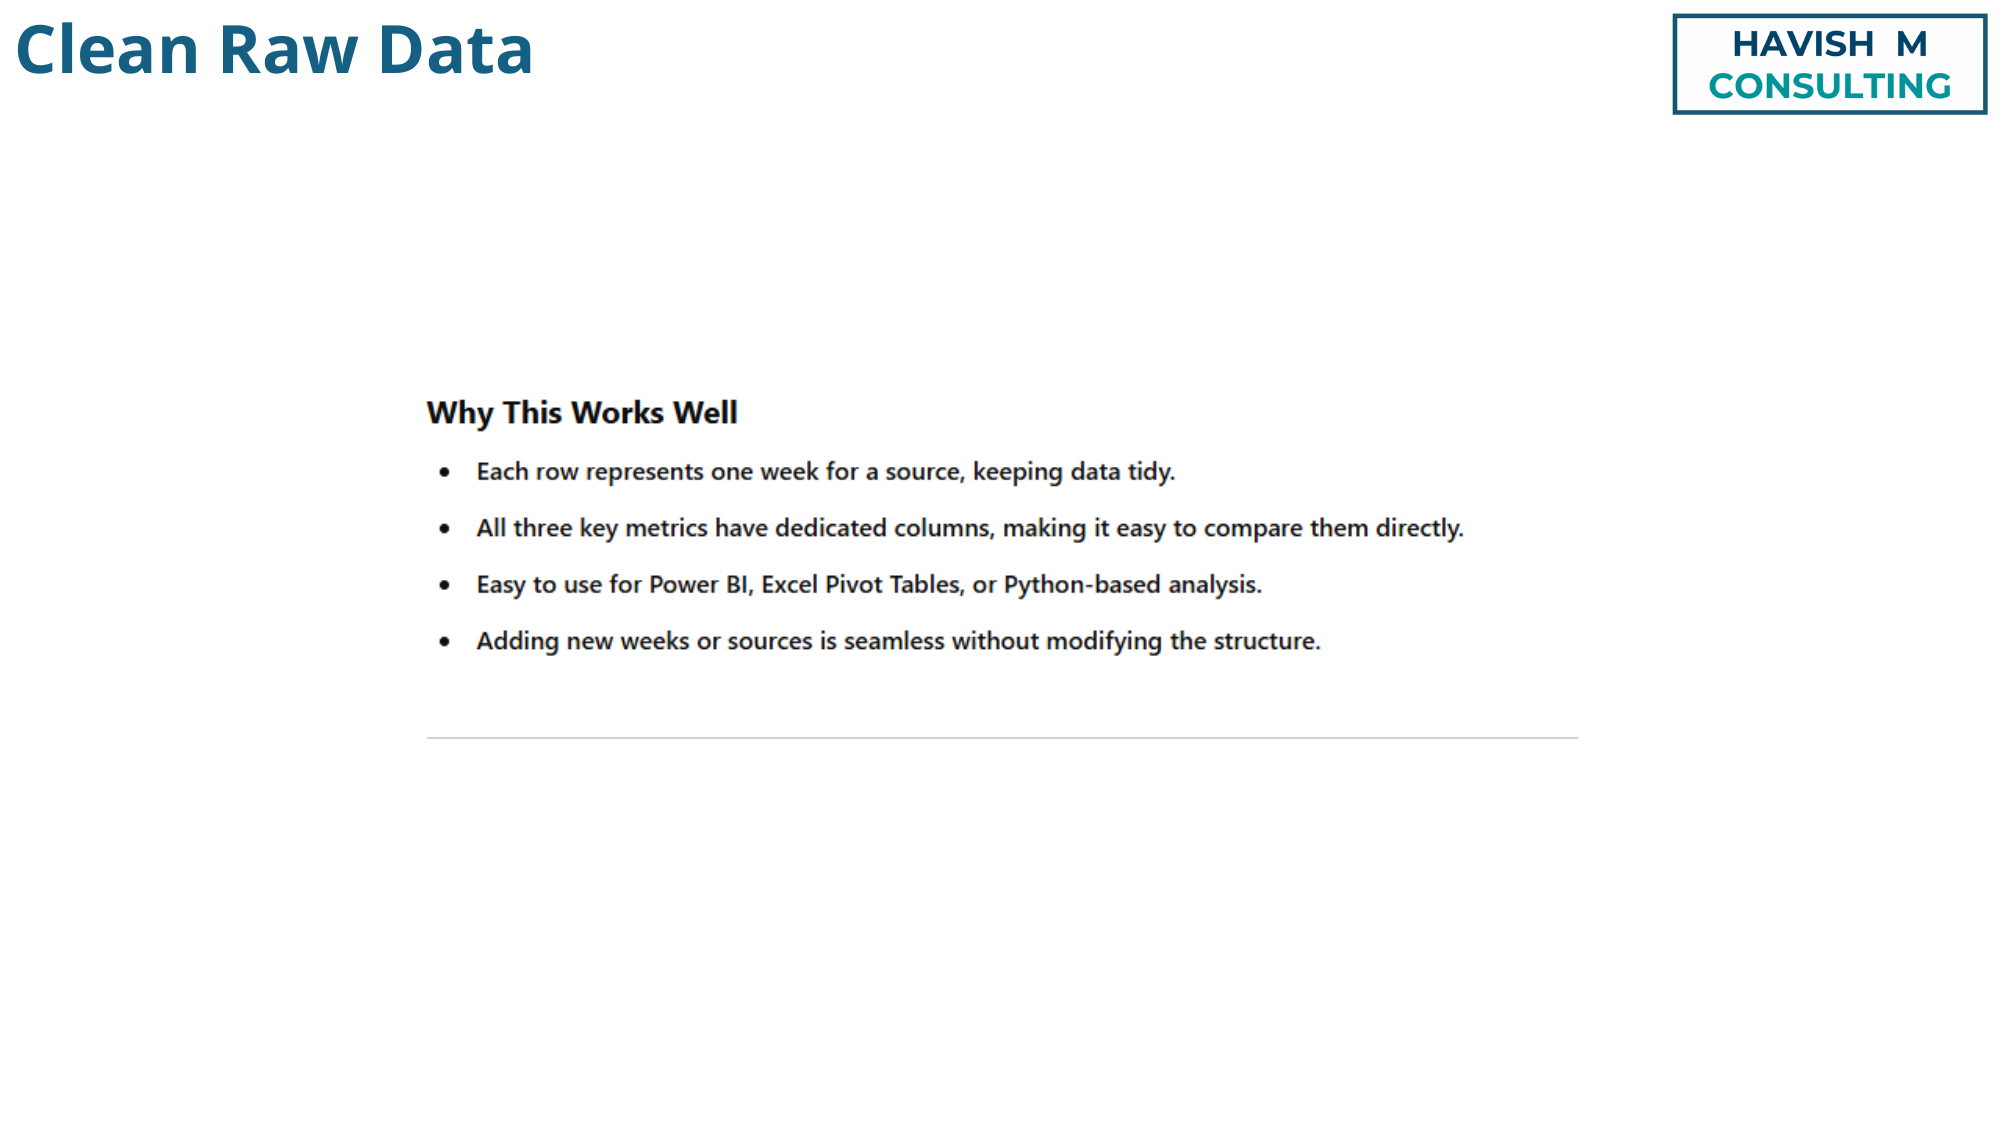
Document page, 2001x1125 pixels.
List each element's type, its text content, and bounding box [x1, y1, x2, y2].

picture [1668, 9, 1992, 119]
picture [368, 364, 1632, 761]
text_box Clean Raw Data [0, 0, 1540, 105]
